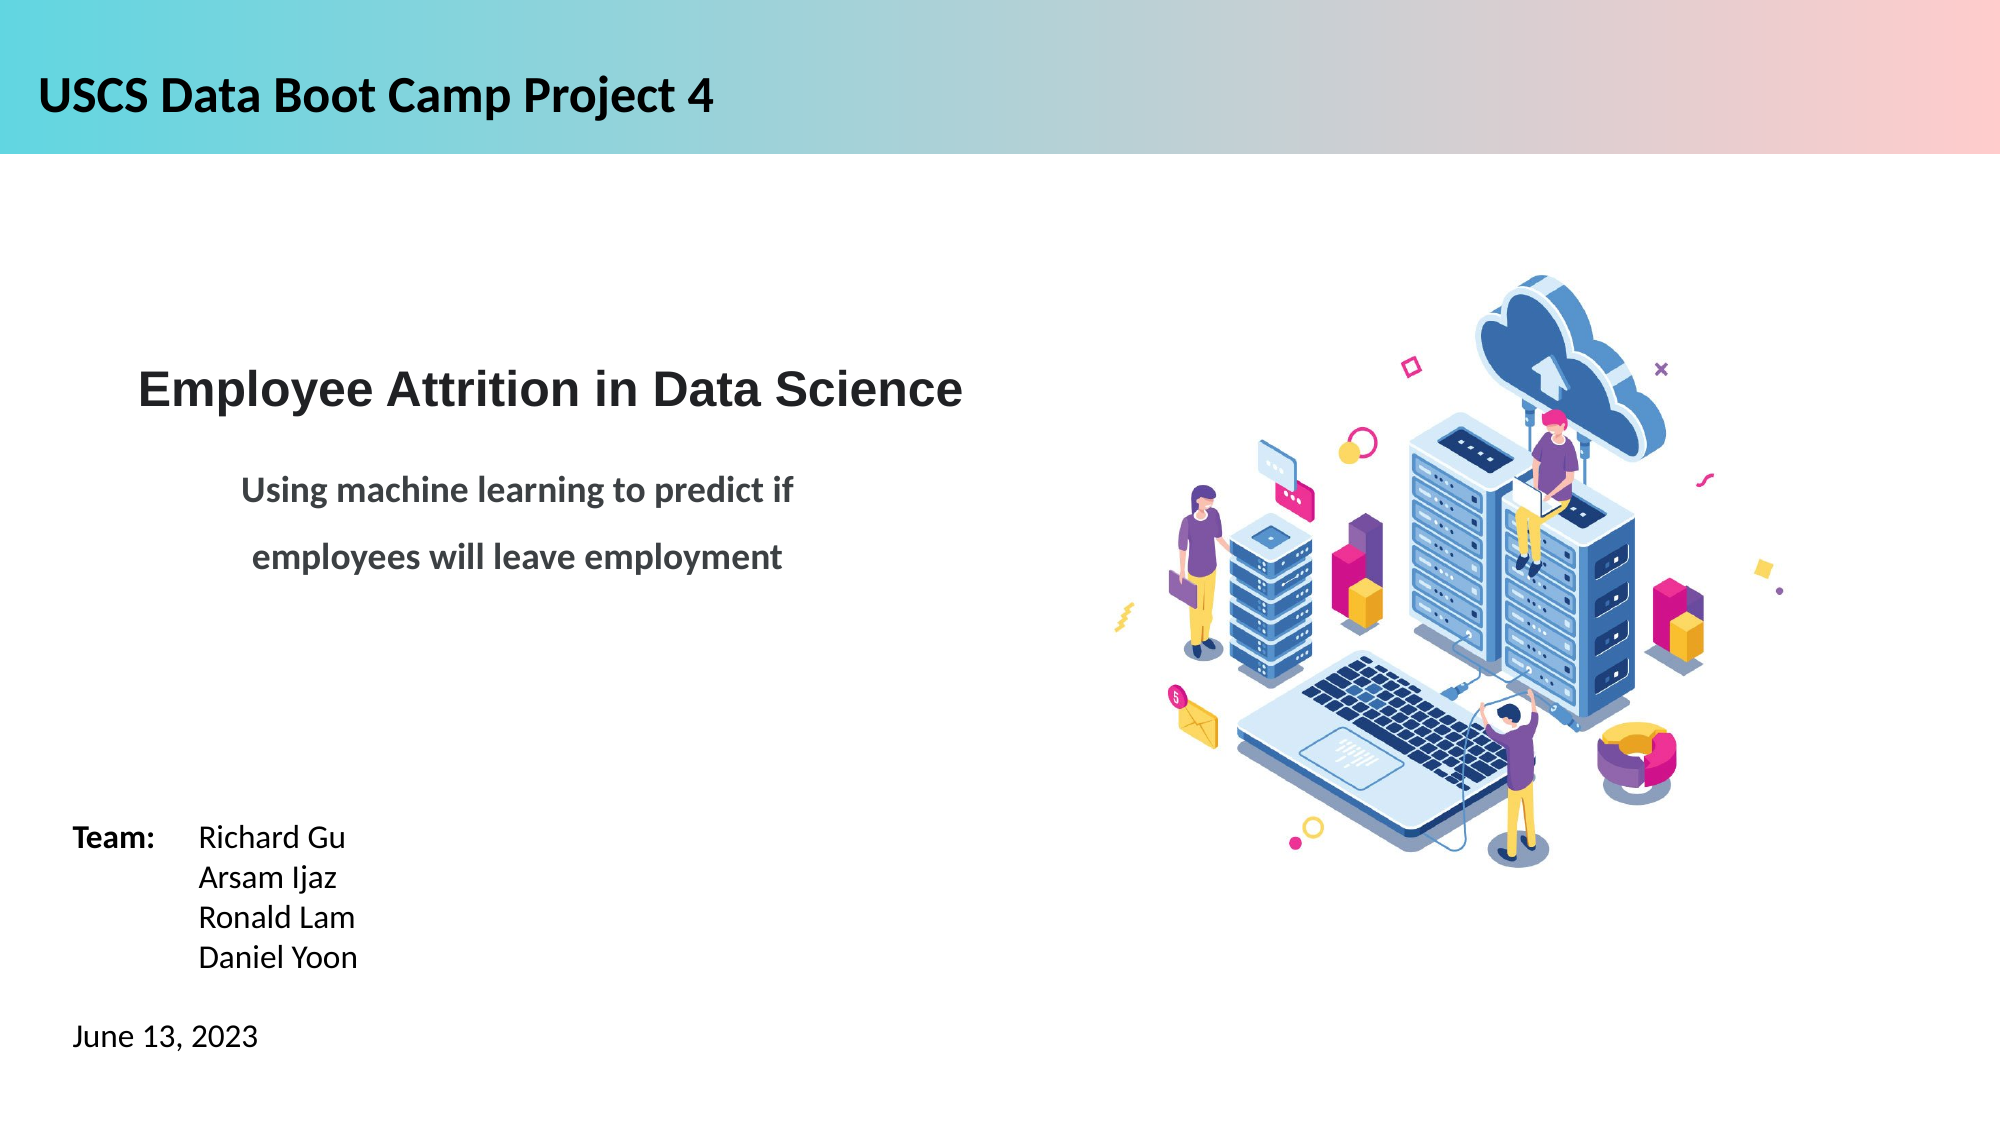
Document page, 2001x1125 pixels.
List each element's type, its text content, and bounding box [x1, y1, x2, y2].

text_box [57, 807, 382, 985]
text_box Using machine learning to predict if employees will leave employment [165, 434, 871, 580]
picture [1076, 233, 1828, 909]
text_box Employee Attrition in Data Science [122, 348, 1070, 424]
text_box [0, 0, 2000, 154]
text_box June 13, 2023 [57, 1006, 298, 1062]
text_box USCS Data Boot Camp Project 4 [0, 52, 1037, 131]
